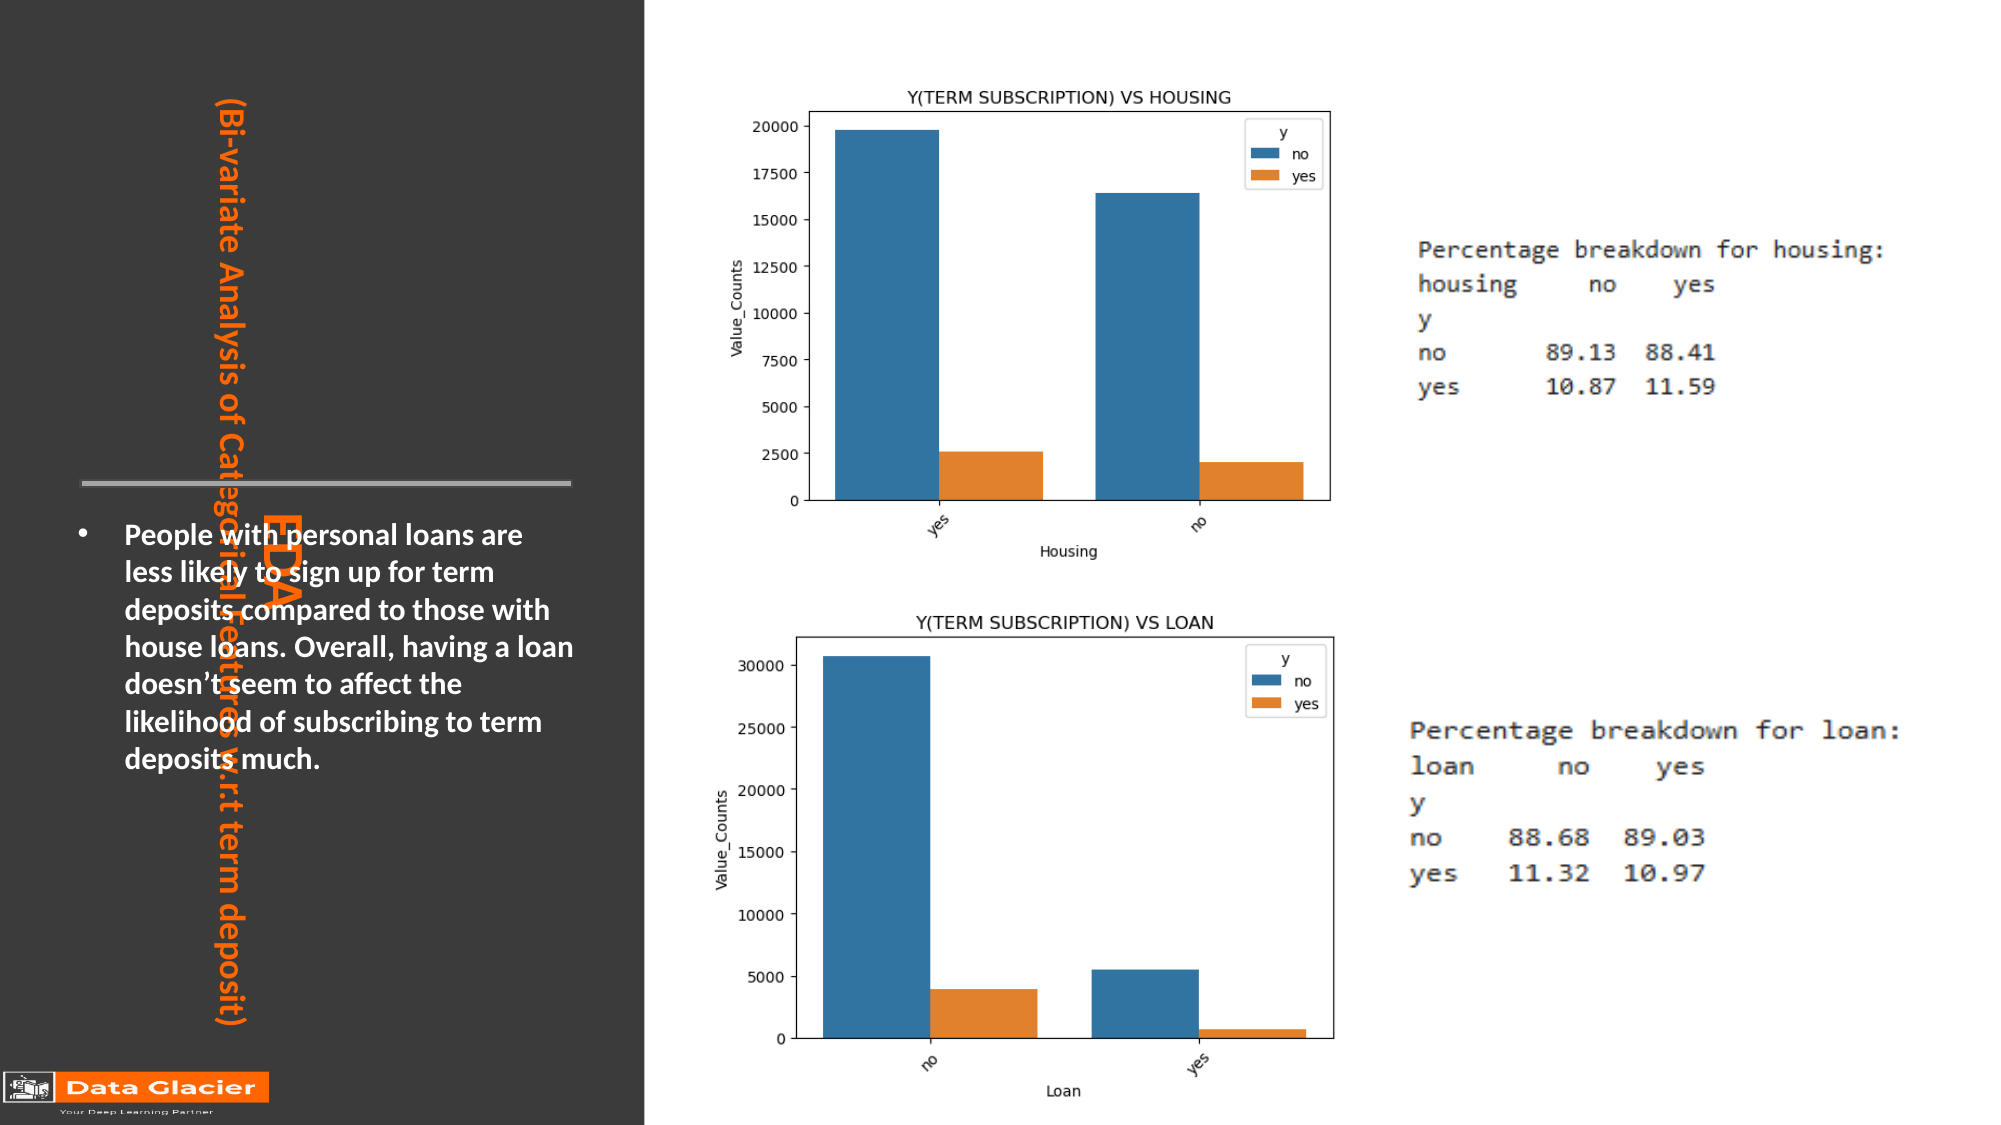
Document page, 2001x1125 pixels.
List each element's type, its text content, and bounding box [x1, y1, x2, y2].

text_box People with personal loans are less likely to sign up for term deposits compared to those with house loans. Overall, having a loan doesn’t seem to affect the likelihood of subscribing to term deposits much. [62, 506, 590, 784]
picture [707, 70, 1356, 563]
picture [679, 603, 1356, 1103]
picture [1398, 218, 1913, 415]
picture [0, 1011, 272, 1125]
text_box [79, 479, 573, 488]
picture [1398, 710, 1937, 907]
title EDA (Bi-variate Analysis of Categorical Features w.r.t term deposit) [0, 0, 645, 1125]
